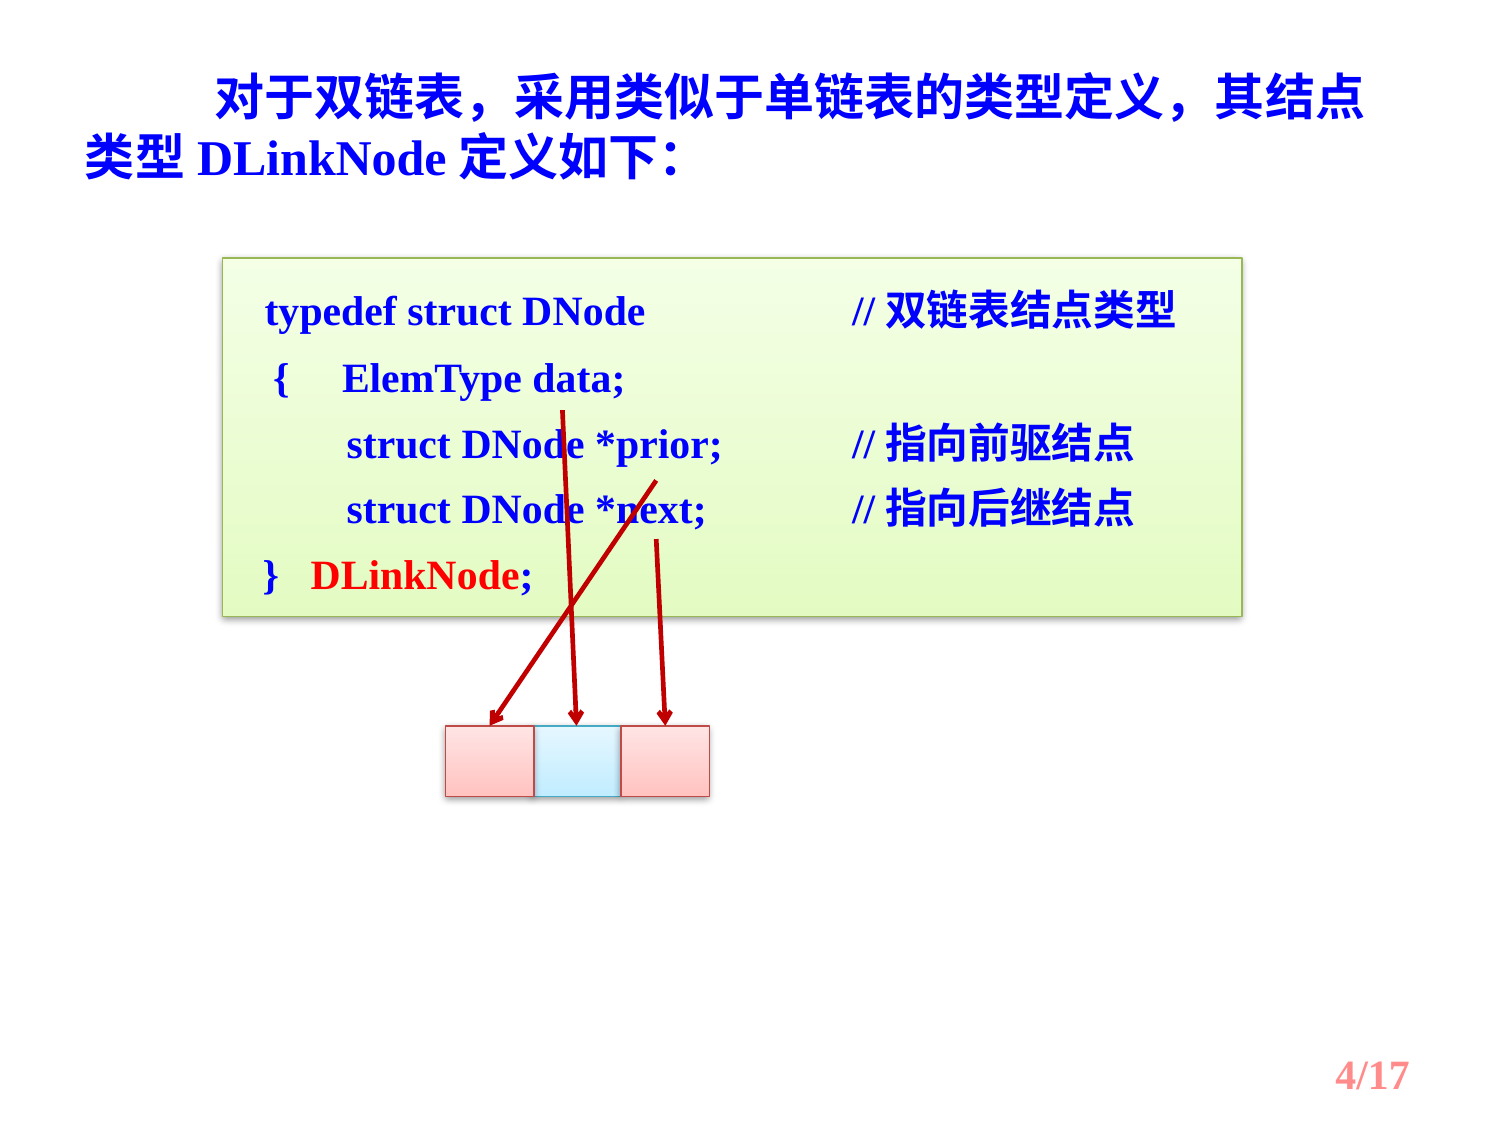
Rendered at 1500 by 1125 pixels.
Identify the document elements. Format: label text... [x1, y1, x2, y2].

text_box typedef struct DNode //双链表结点类型 { ElemType data; struct DNode *prior; //指向前驱结点 struct DNode *next; //指向后继结点 } DLinkNode; [222, 257, 1243, 617]
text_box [445, 409, 710, 797]
slide_number 4 [1074, 1042, 1425, 1103]
text_box 对于双链表，采用类似于单链表的类型定义，其结点类型DLinkNode定义如下： [70, 58, 1383, 194]
